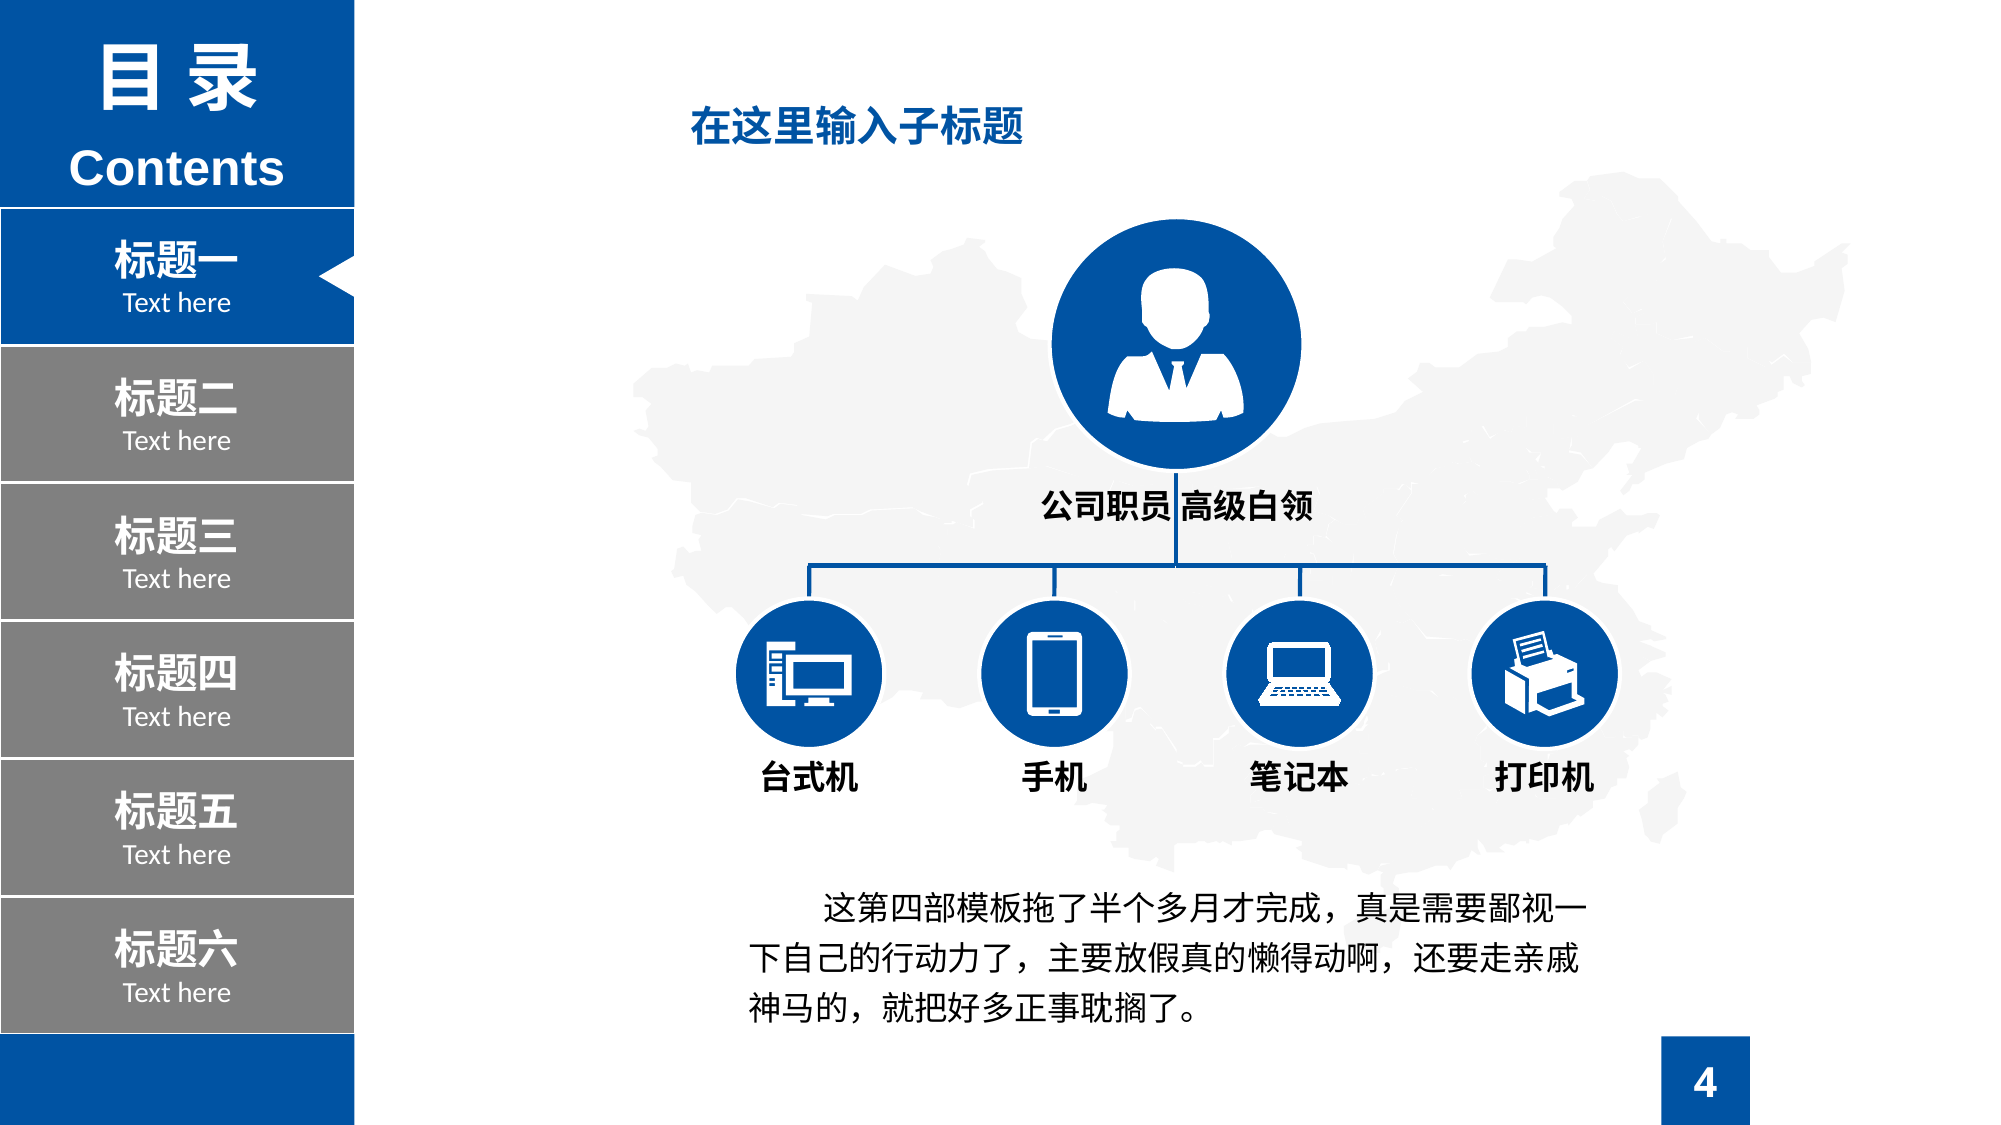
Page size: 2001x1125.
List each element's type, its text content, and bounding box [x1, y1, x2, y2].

text_box 标题二 Text here [0, 345, 355, 483]
text_box 标题四 Text here [0, 621, 355, 758]
text_box 台式机 [718, 748, 900, 804]
text_box 4 [1661, 1036, 1750, 1125]
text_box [733, 598, 885, 750]
text_box [0, 0, 355, 207]
text_box 笔记本 [1208, 748, 1391, 804]
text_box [1049, 217, 1304, 472]
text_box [979, 598, 1130, 750]
text_box 打印机 [1453, 748, 1636, 804]
text_box 这第四部模板拖了半个多月才完成，真是需要鄙视一下自己的行动力了，主要放假真的懒得动啊，还要走亲戚神马的，就把好多正事耽搁了。 [734, 869, 1620, 1035]
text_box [1469, 598, 1620, 750]
text_box 标题五 Text here [0, 759, 355, 896]
text_box 在这里输入子标题 [675, 92, 1680, 158]
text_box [1224, 598, 1375, 750]
text_box 标题六 Text here [0, 897, 355, 1034]
text_box [0, 1034, 355, 1125]
text_box 手机 [963, 748, 1146, 804]
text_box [17, 21, 337, 204]
text_box 标题三 Text here [0, 483, 355, 621]
text_box [316, 253, 356, 299]
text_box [807, 408, 1547, 599]
text_box 标题一 Text here [0, 207, 355, 345]
